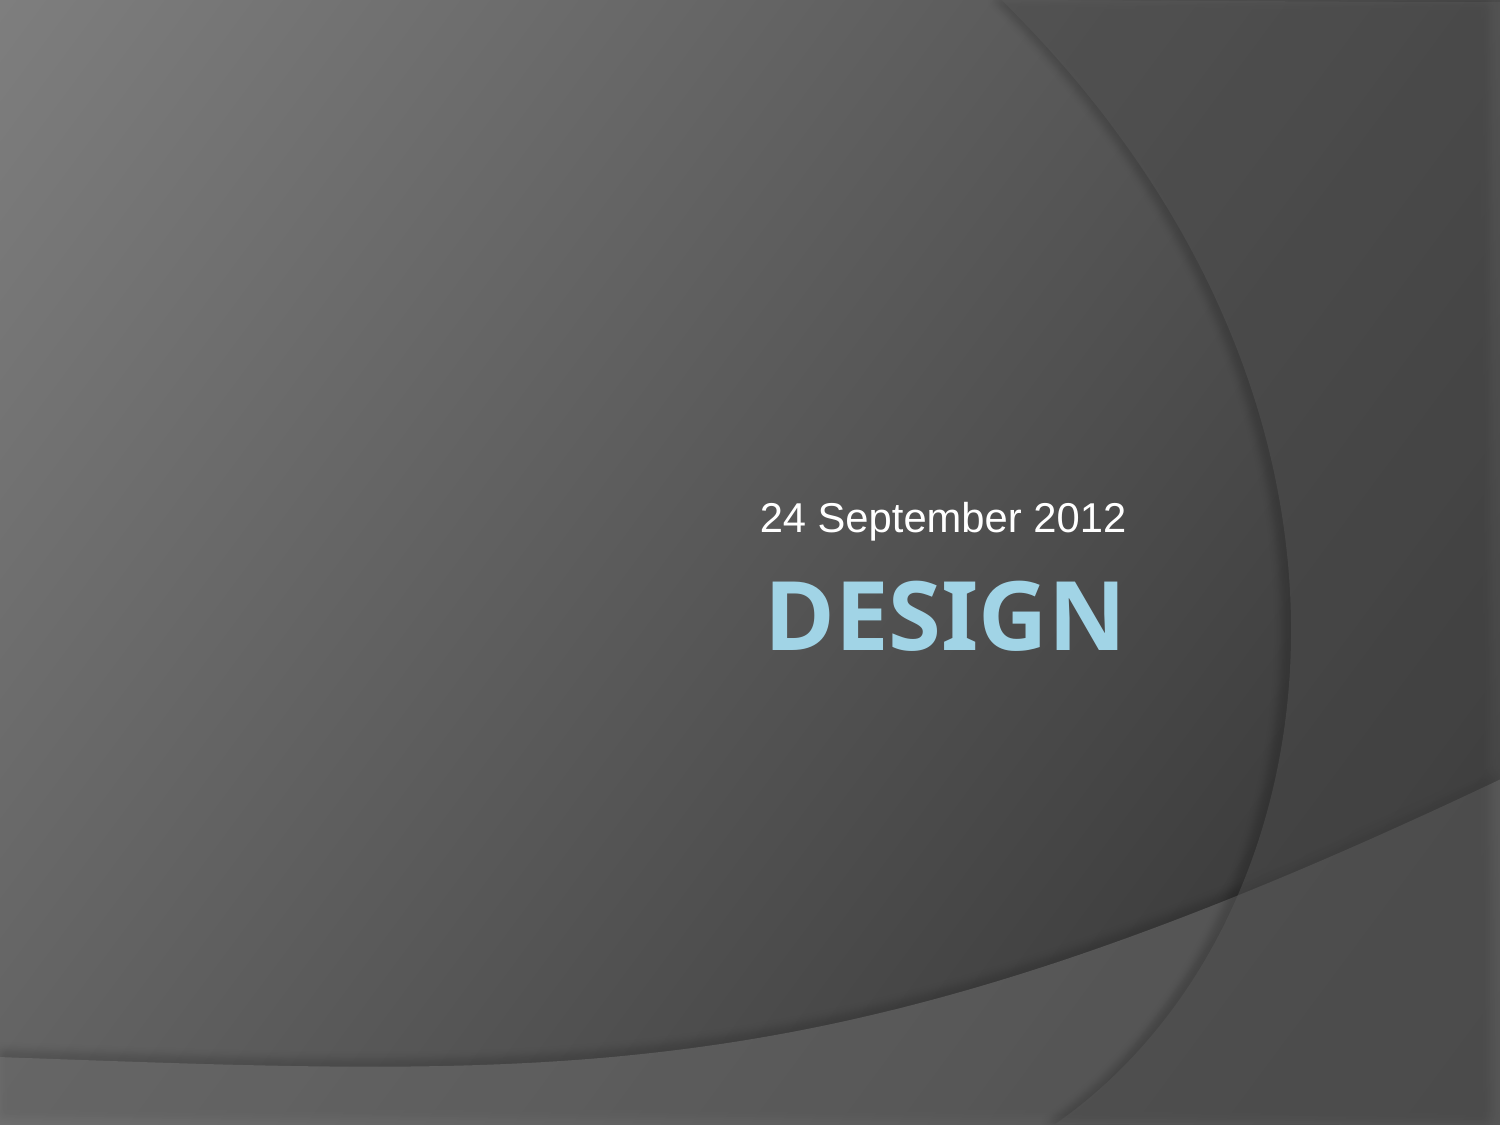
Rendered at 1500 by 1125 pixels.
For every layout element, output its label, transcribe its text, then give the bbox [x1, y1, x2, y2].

subtitle 24 September 2012 [71, 253, 1134, 541]
title design [70, 547, 1134, 1038]
